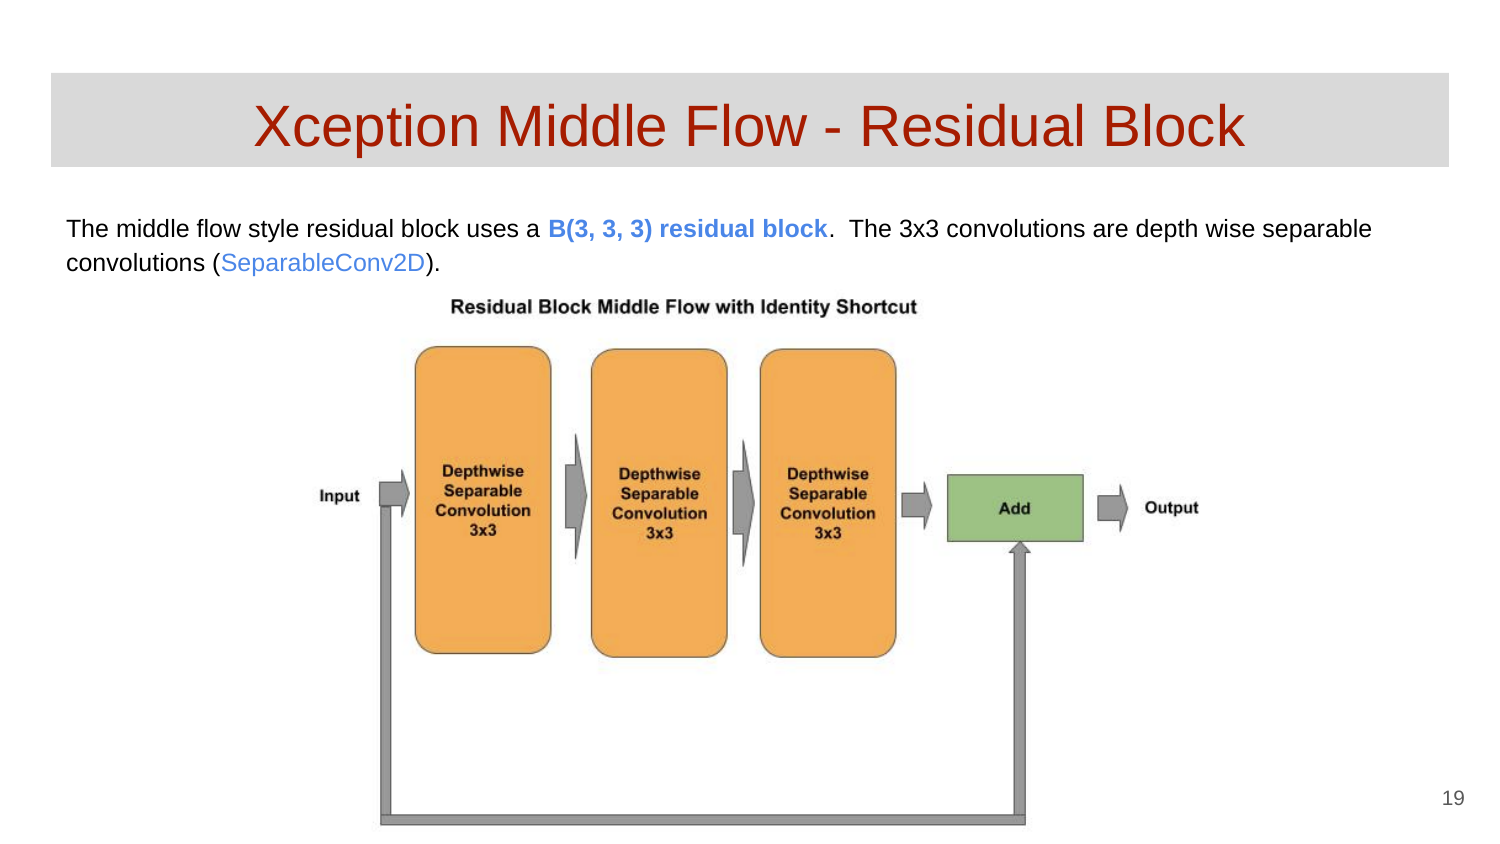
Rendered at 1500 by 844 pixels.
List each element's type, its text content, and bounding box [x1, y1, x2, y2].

text_box The middle flow style residual block uses a B(3, 3, 3) residual block. The 3x3 convolutions are depth wise separable convolutions (SeparableConv2D). [51, 192, 1449, 302]
picture [283, 287, 1217, 844]
slide_number ‹#› [1389, 764, 1480, 830]
title Xception Middle Flow - Residual Block [51, 72, 1449, 167]
